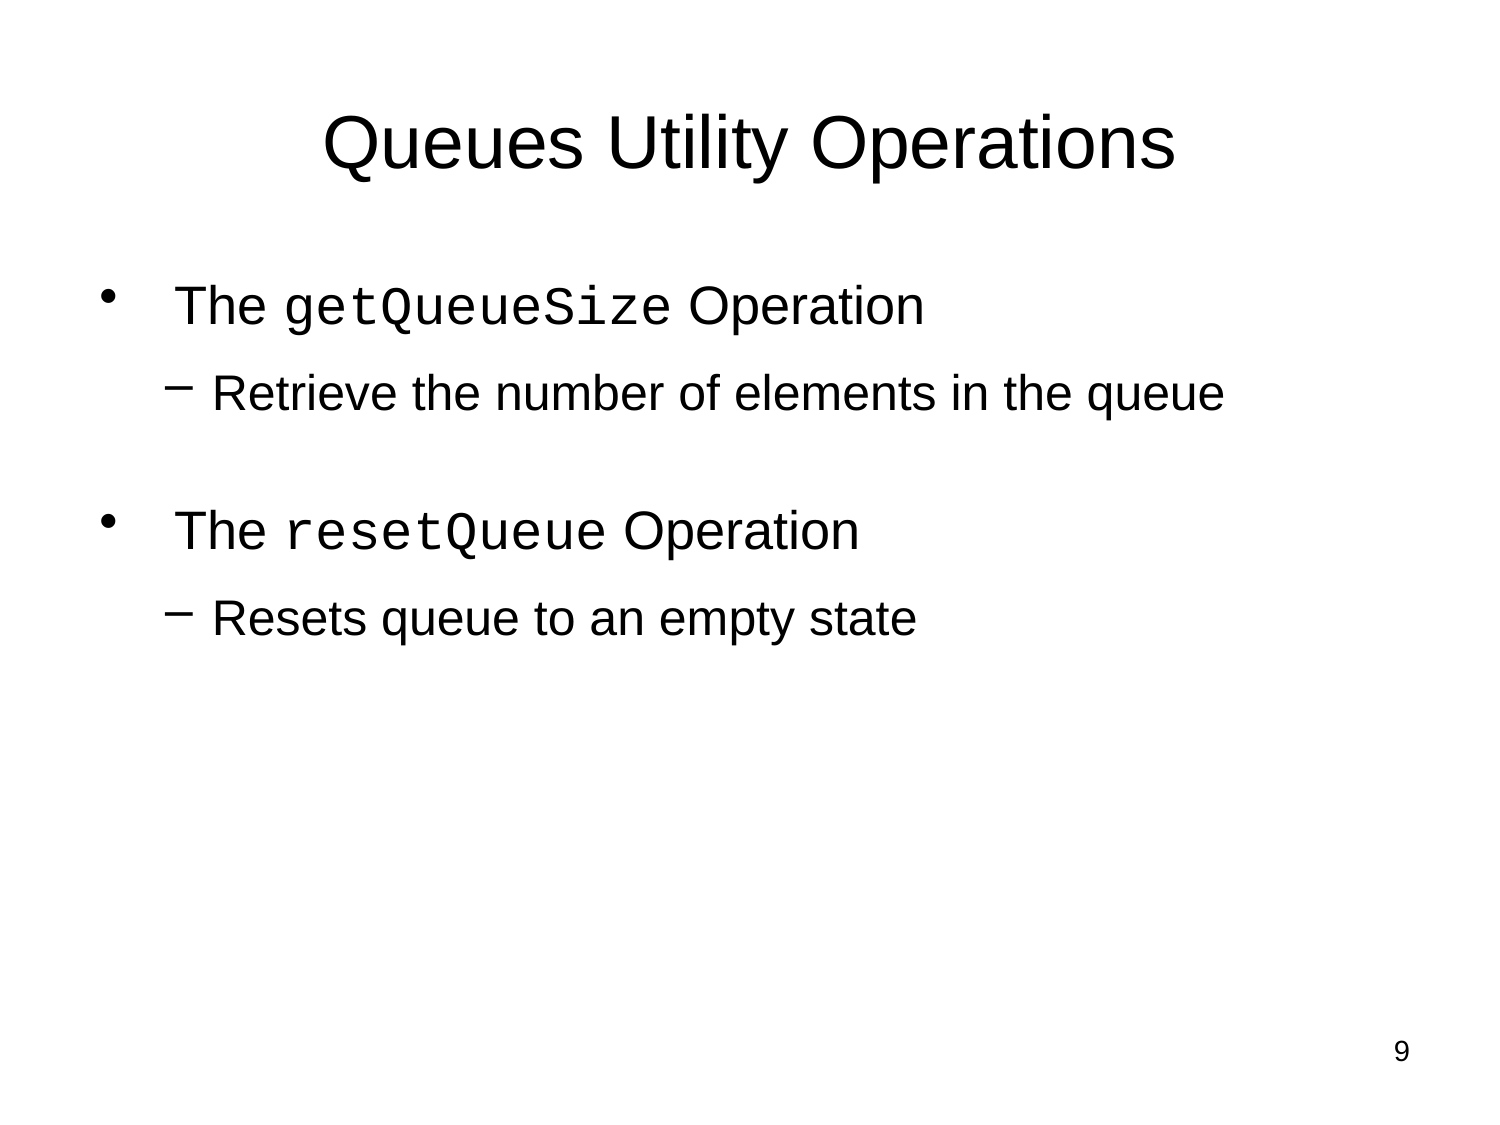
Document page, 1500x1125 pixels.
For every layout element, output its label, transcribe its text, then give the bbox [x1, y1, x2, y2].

slide_number 9 [1287, 1024, 1426, 1103]
title Queues Utility Operations [74, 44, 1426, 233]
list The getQueueSize Operation Retrieve the number of elements in the queue The resetQueue Operation Resets queue to an empty state [74, 262, 1426, 1006]
